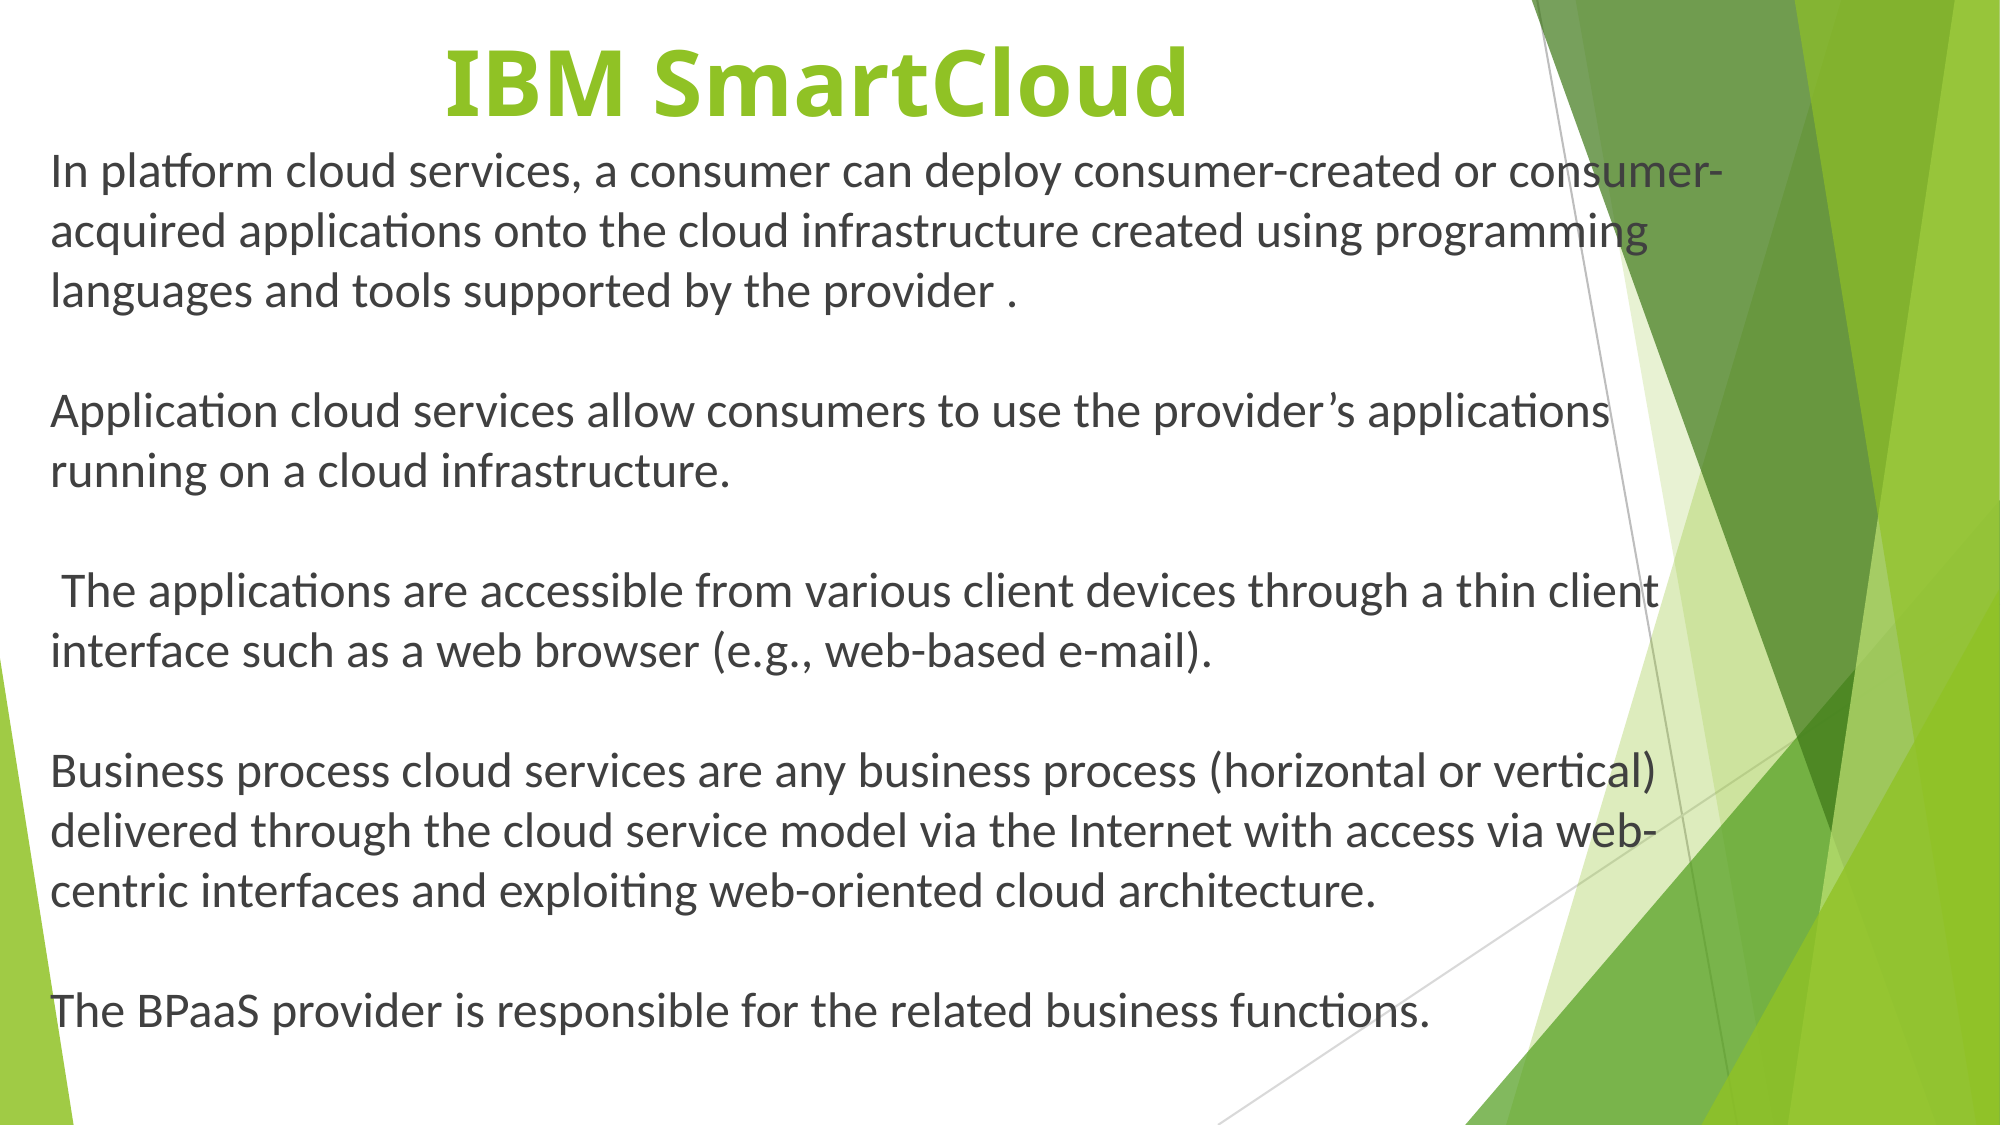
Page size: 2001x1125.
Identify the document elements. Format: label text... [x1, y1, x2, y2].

title IBM SmartCloud [12, 24, 1625, 137]
list In platform cloud services, a consumer can deploy consumer-created or consumer-acquired applications onto the cloud infrastructure created using programming languages and tools supported by the provider . Application cloud services allow consumers to use the provider’s applications running on a cloud infrastructure. The applications are accessible from various client devices through a thin client interface such as a web browser (e.g., web-based e-mail). Business process cloud services are any business process (horizontal or vertical) delivered through the cloud service model via the Internet with access via web-centric interfaces and exploiting web-oriented cloud architecture. The BPaaS provider is responsible for the related business functions. [50, 137, 1763, 1047]
